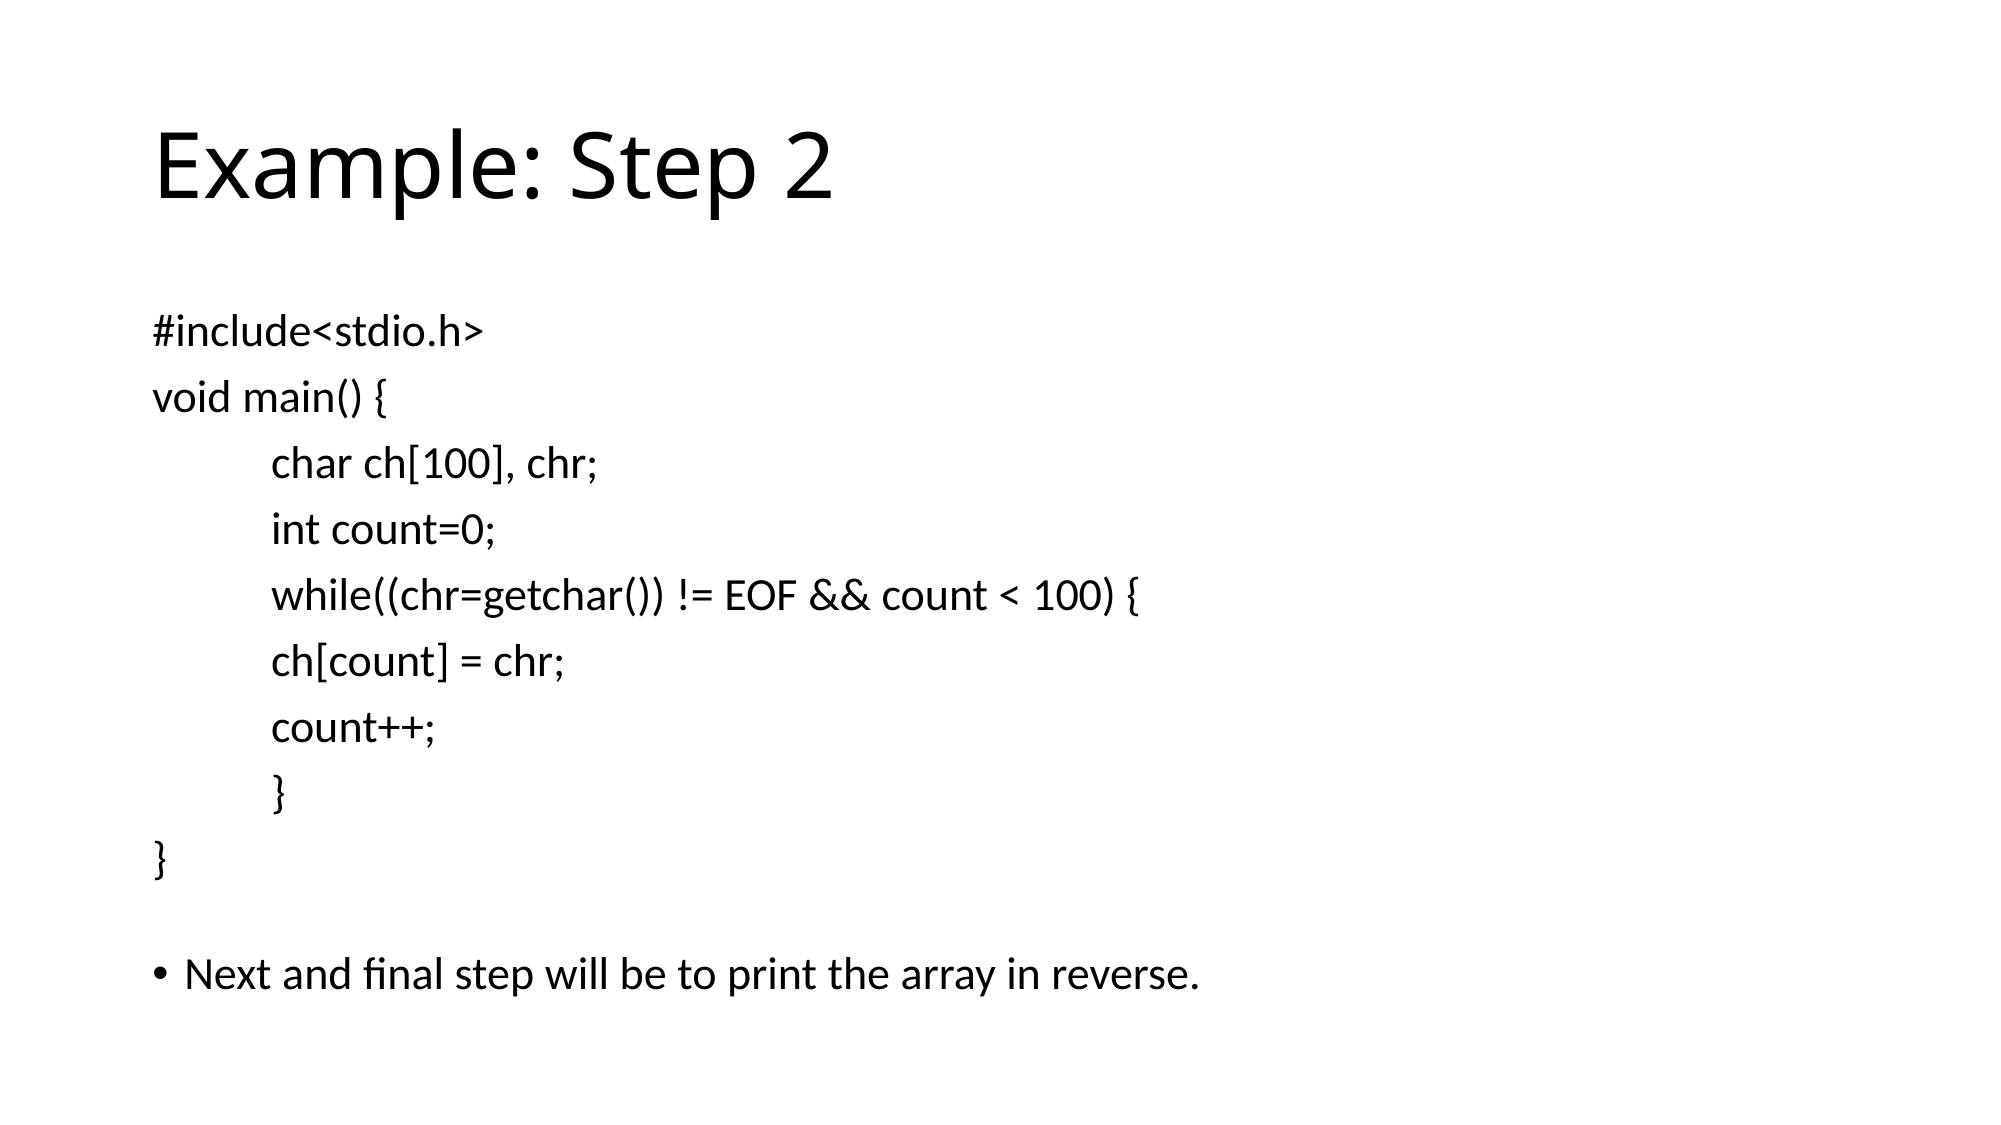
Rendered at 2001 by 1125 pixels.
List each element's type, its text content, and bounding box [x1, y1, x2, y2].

title Example: Step 2 [137, 59, 1863, 278]
list #include<stdio.h> void main() { char ch[100], chr; int count=0; while((chr=getchar()) != EOF && count < 100) { ch[count] = chr; count++; } } Next and final step will be to print the array in reverse. [137, 299, 1863, 1014]
